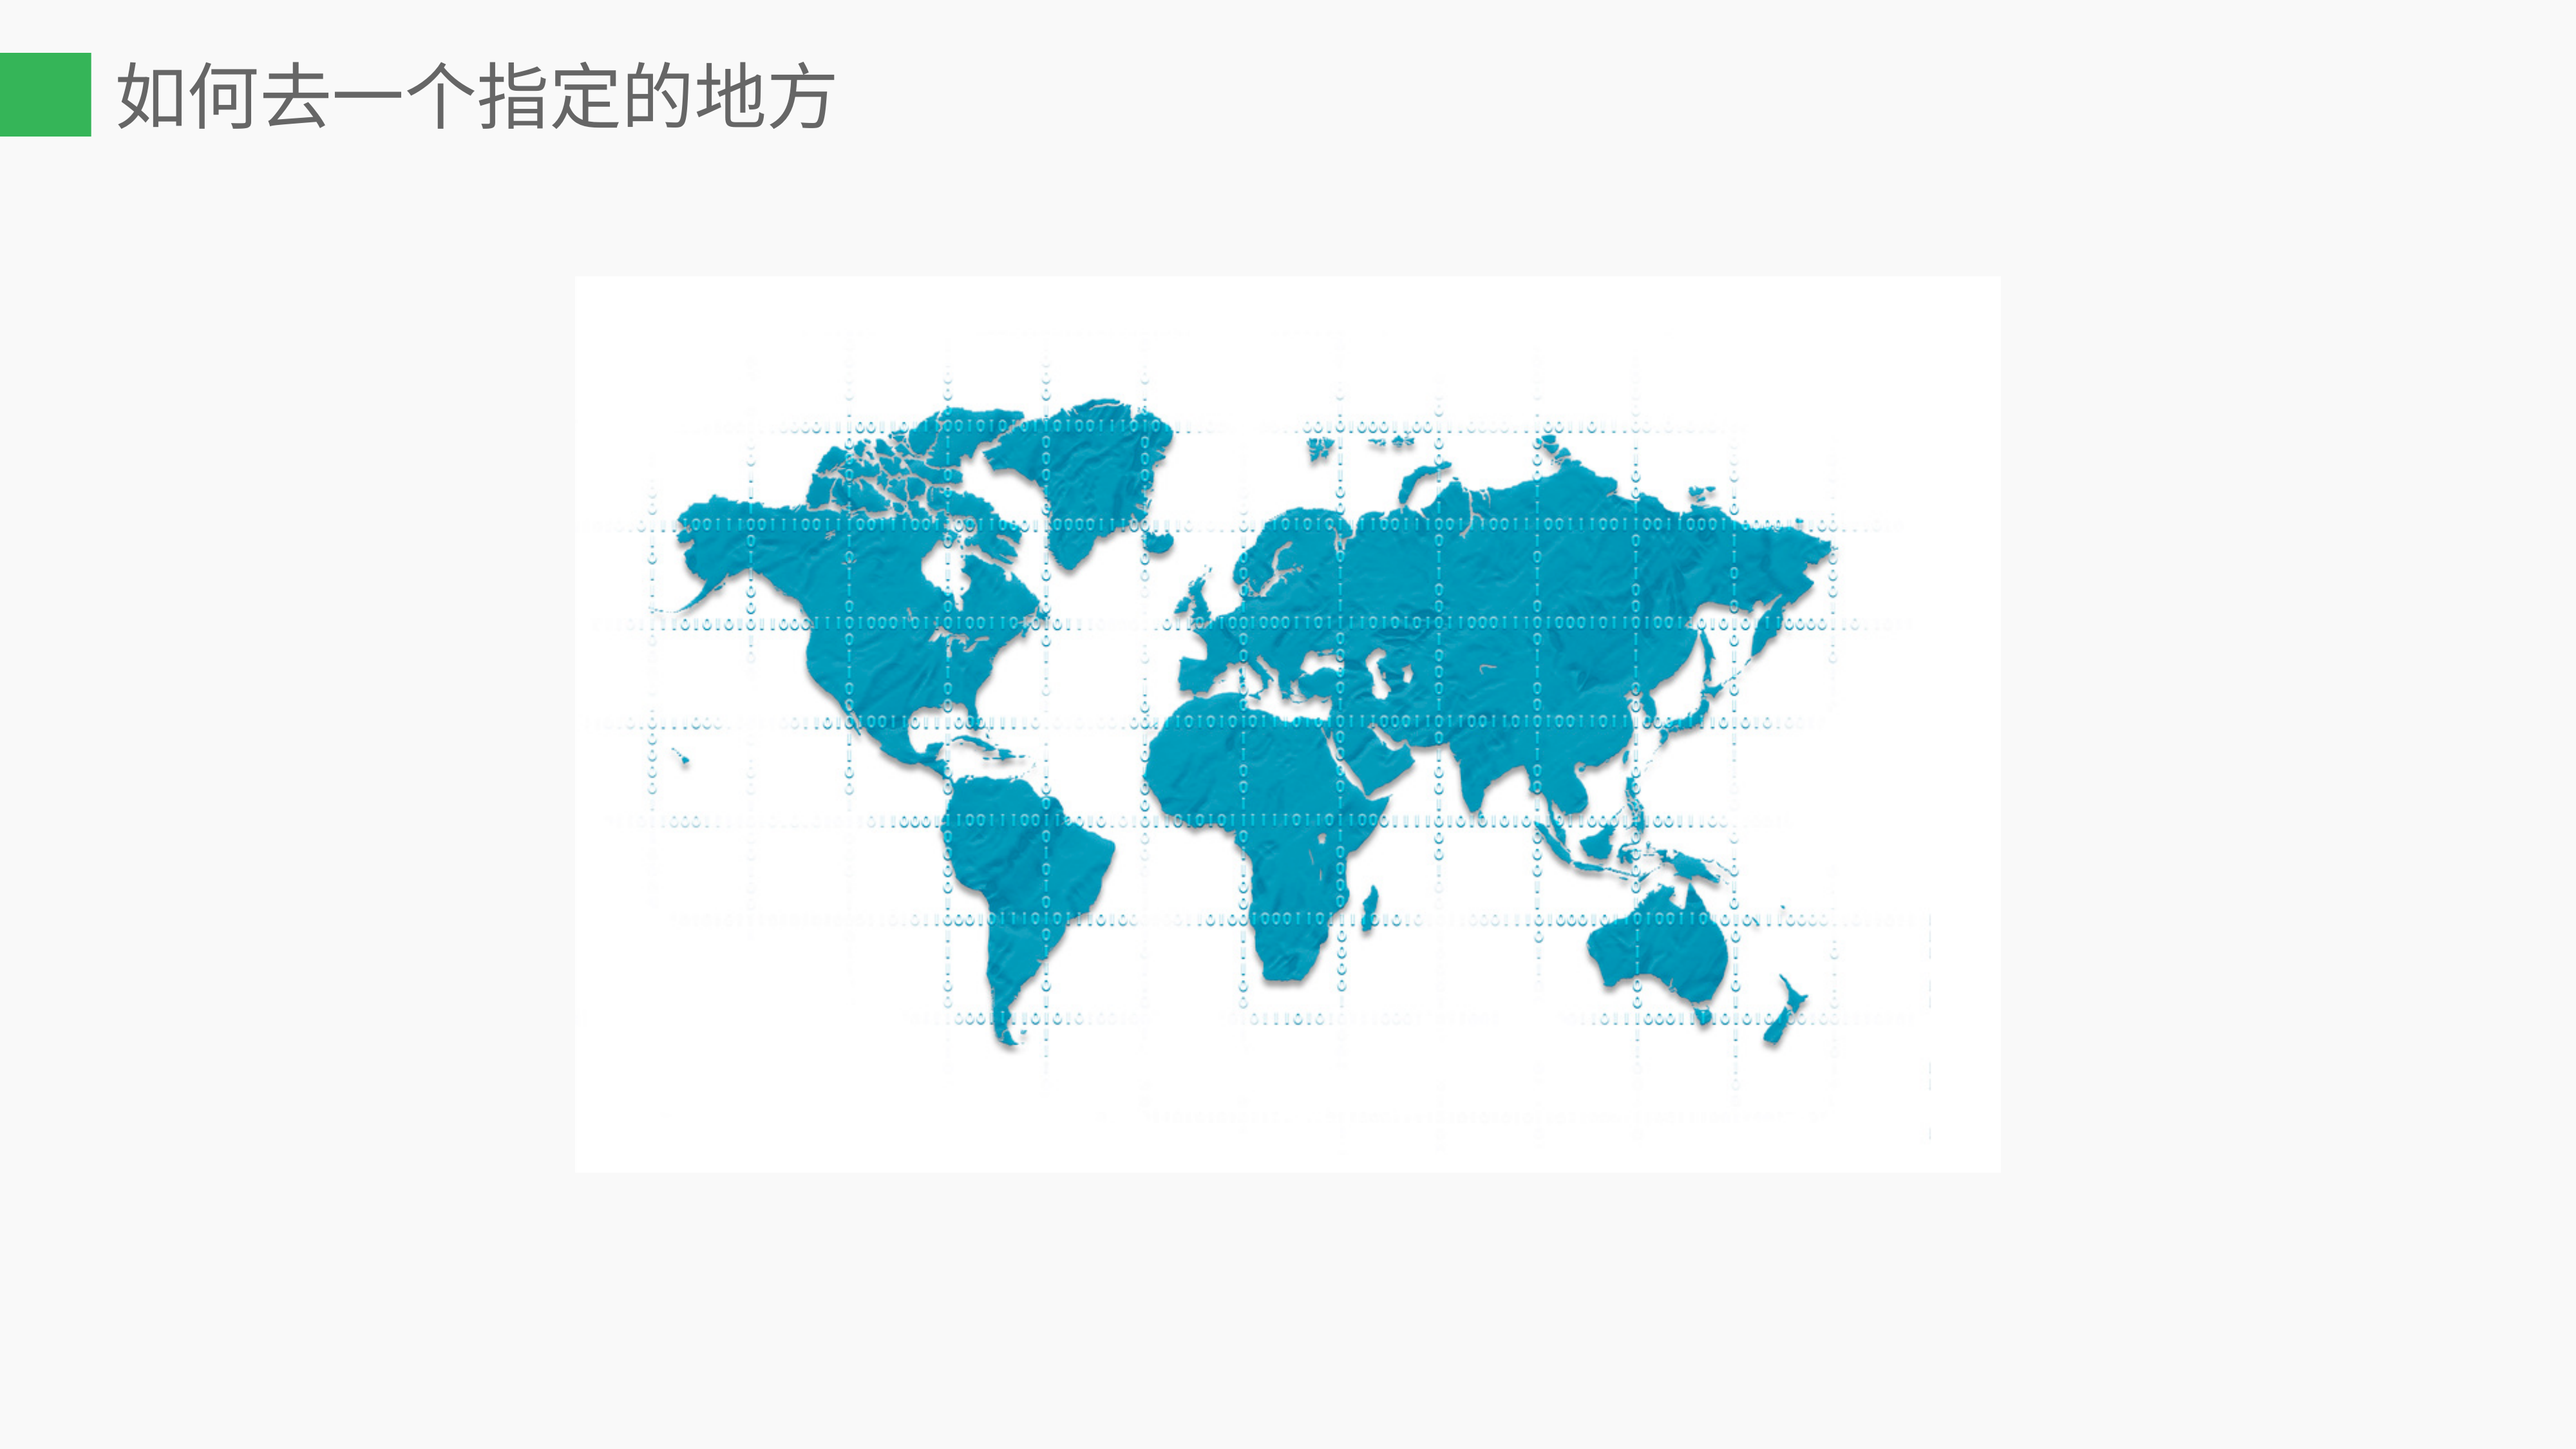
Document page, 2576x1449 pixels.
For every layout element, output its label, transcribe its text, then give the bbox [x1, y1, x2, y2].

text_box [0, 53, 91, 137]
picture [575, 276, 2001, 1173]
text_box 如何去一个指定的地方 [109, 45, 2540, 144]
